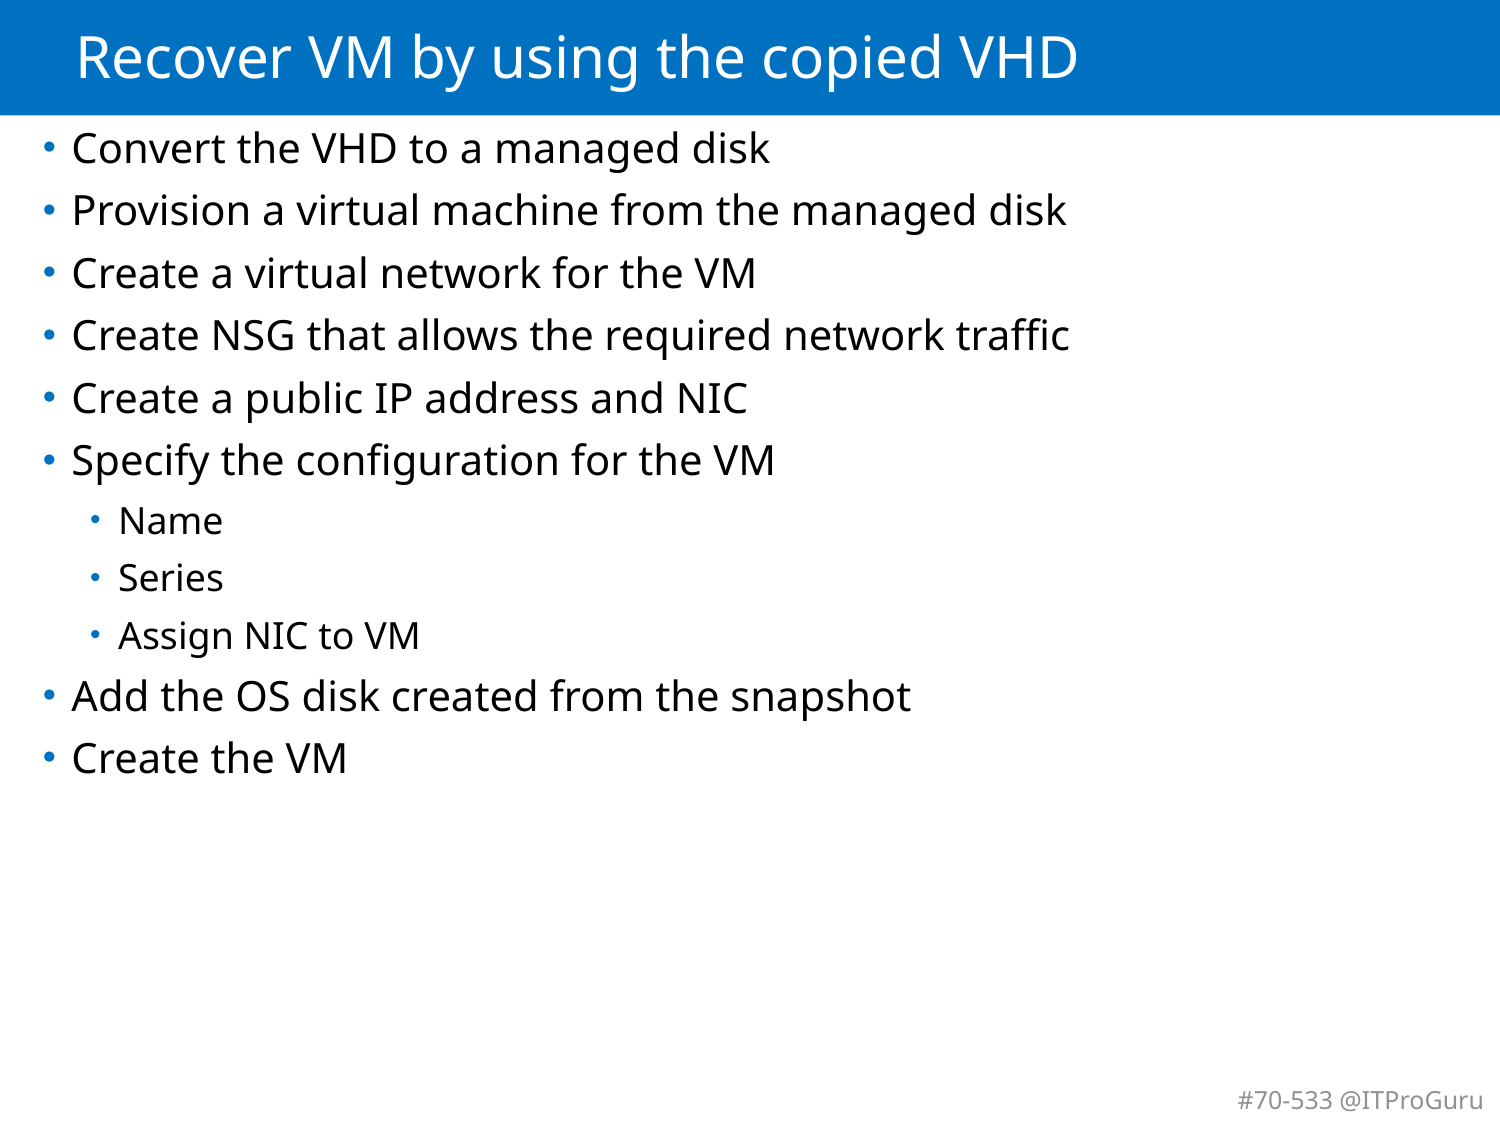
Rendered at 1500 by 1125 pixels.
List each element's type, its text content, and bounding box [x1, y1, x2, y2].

title Recover VM by using the copied VHD [75, 0, 1351, 121]
list Convert the VHD to a managed disk Provision a virtual machine from the managed disk Create a virtual network for the VM Create NSG that allows the required network traffic Create a public IP address and NIC Specify the configuration for the VM Name Series Assign NIC to VM Add the OS disk created from the snapshot Create the VM [42, 121, 1450, 967]
